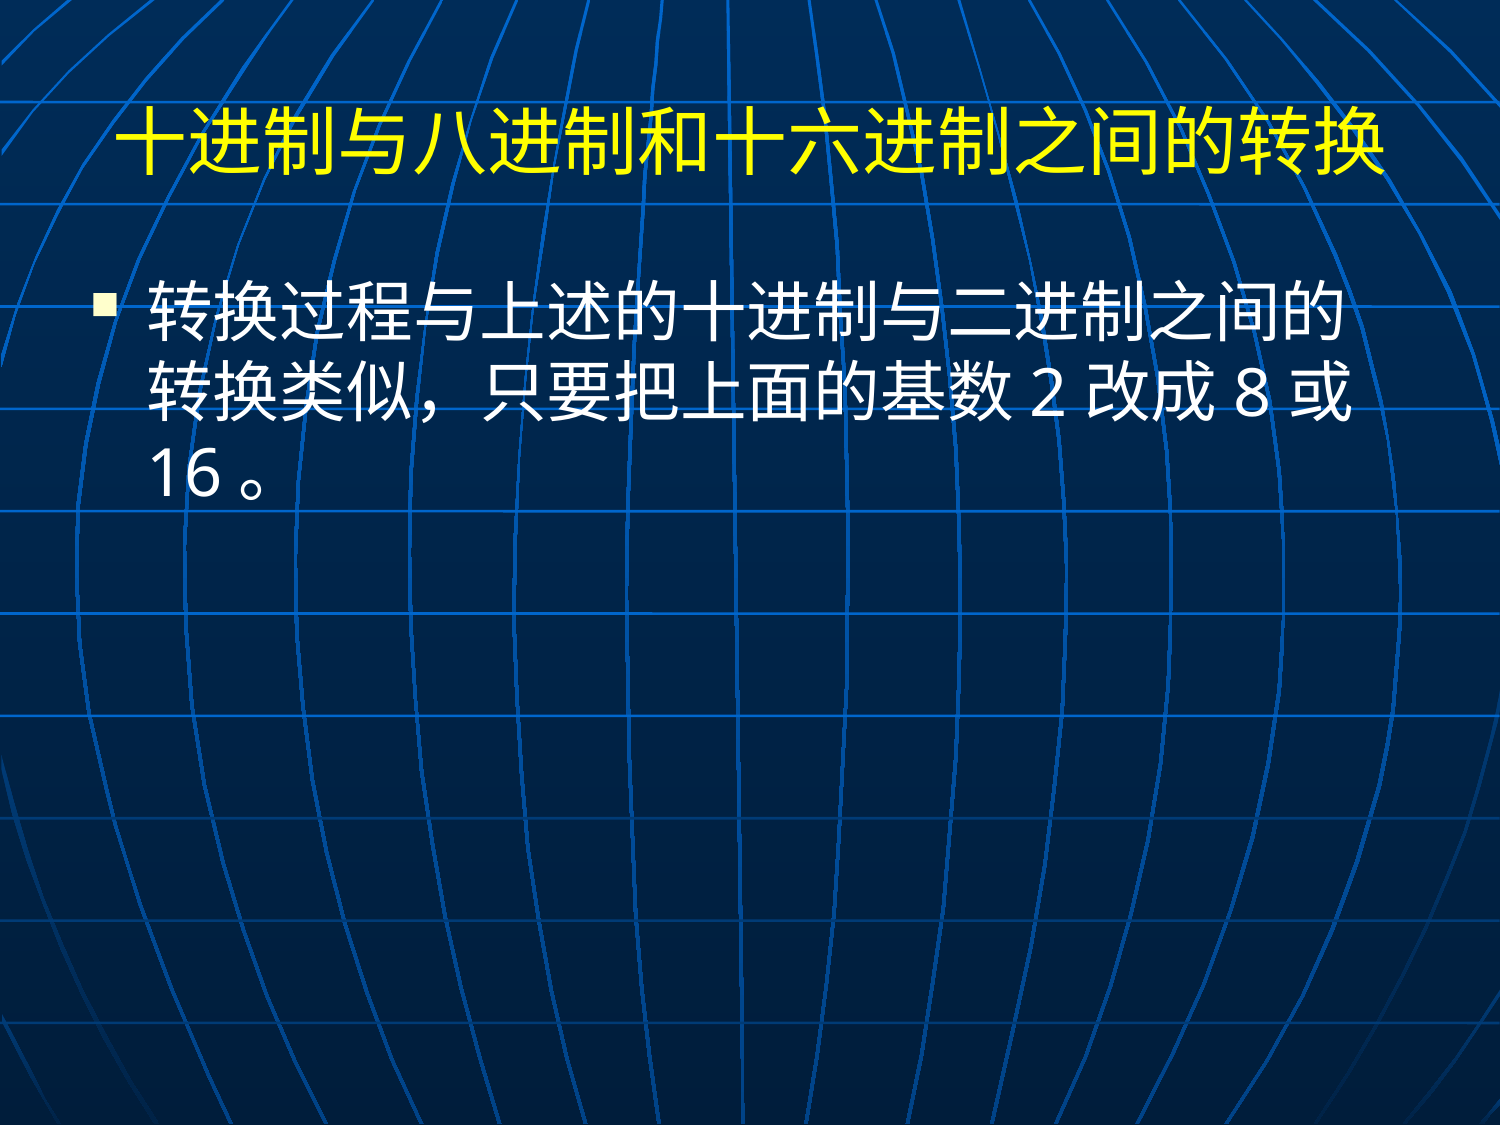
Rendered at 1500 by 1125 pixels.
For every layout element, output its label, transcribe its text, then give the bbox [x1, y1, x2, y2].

title 十进制与八进制和十六进制之间的转换 [75, 45, 1425, 233]
list 转换过程与上述的十进制与二进制之间的转换类似，只要把上面的基数2改成8或16。 [75, 262, 1425, 1006]
